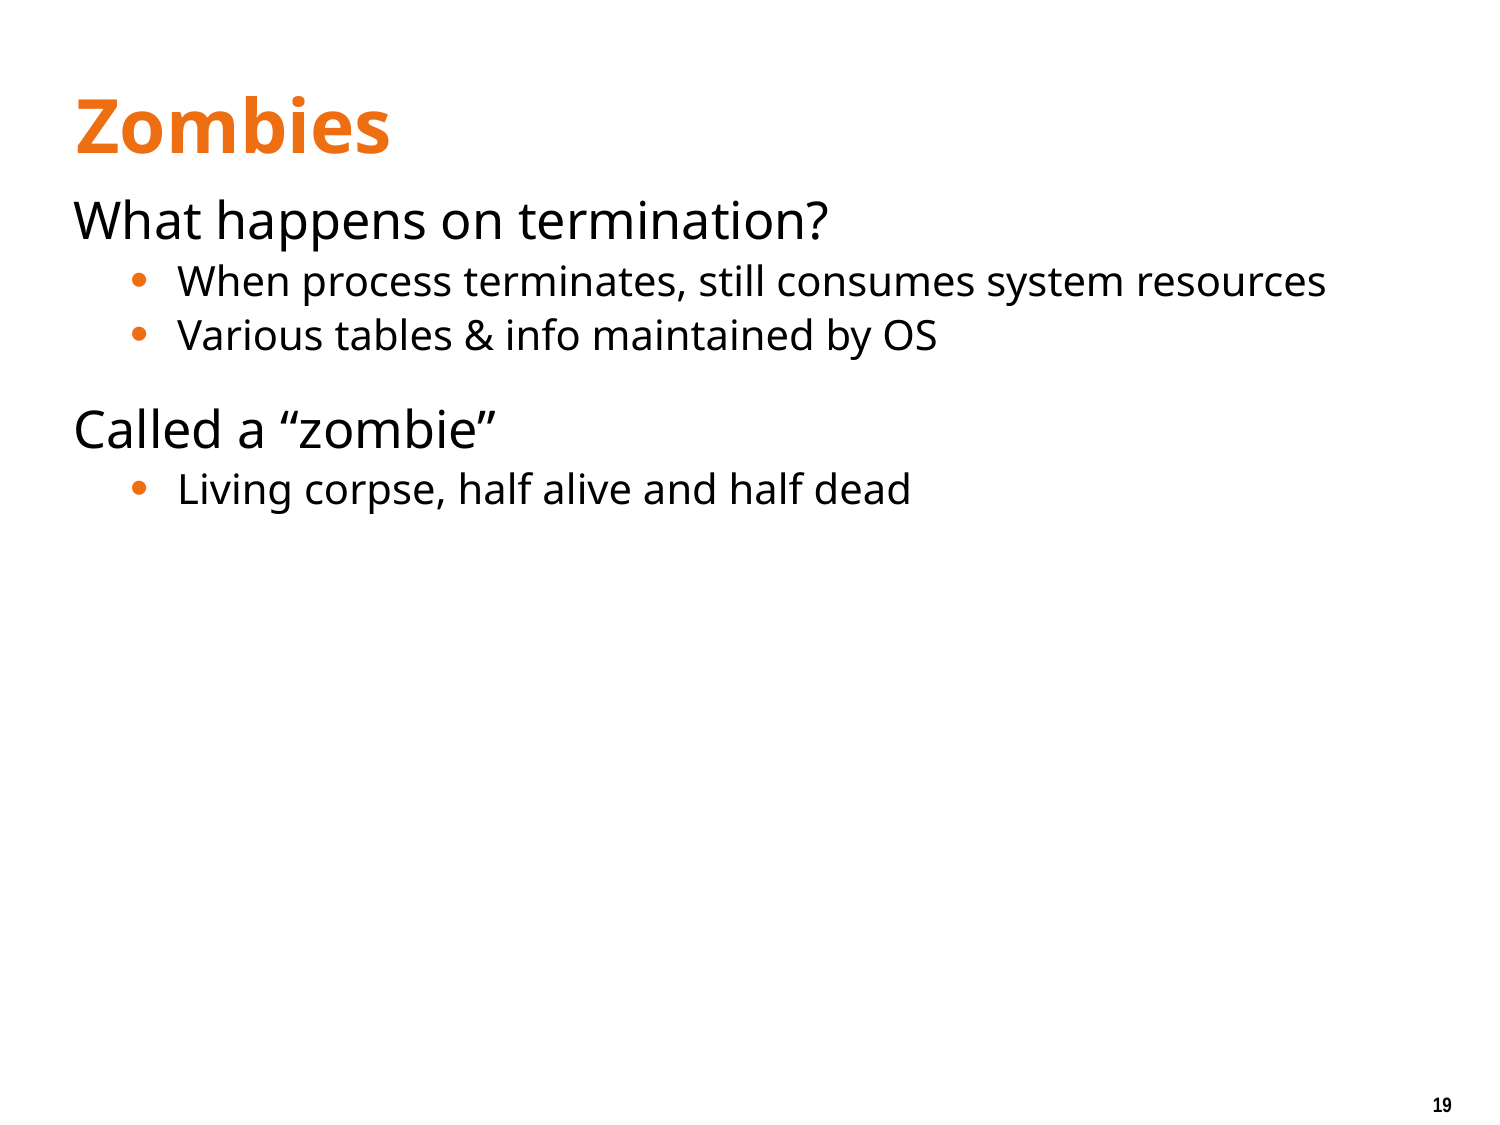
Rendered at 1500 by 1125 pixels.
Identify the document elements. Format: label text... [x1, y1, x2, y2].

list What happens on termination? When process terminates, still consumes system resources Various tables & info maintained by OS Called a “zombie” Living corpse, half alive and half dead [58, 180, 1422, 1075]
title Zombies [61, 60, 1438, 187]
